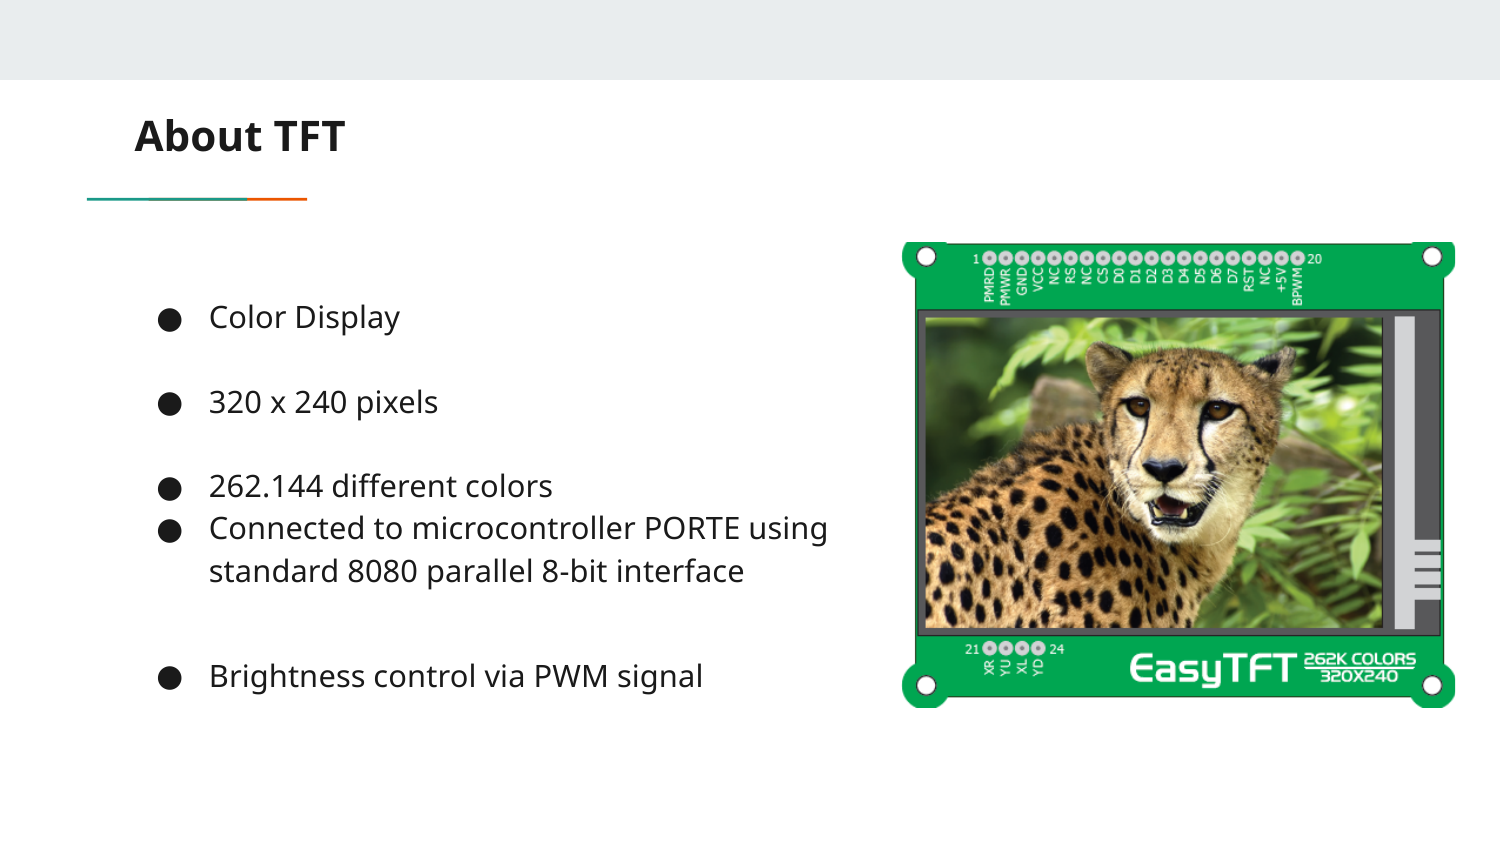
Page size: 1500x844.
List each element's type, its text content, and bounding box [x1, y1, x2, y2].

picture [901, 242, 1456, 708]
title About TFT [119, 91, 1381, 180]
list Color Display 320 x 240 pixels 262.144 different colors Connected to microcontroller PORTE using standard 8080 parallel 8-bit interface Brightness control via PWM signal [119, 238, 930, 712]
